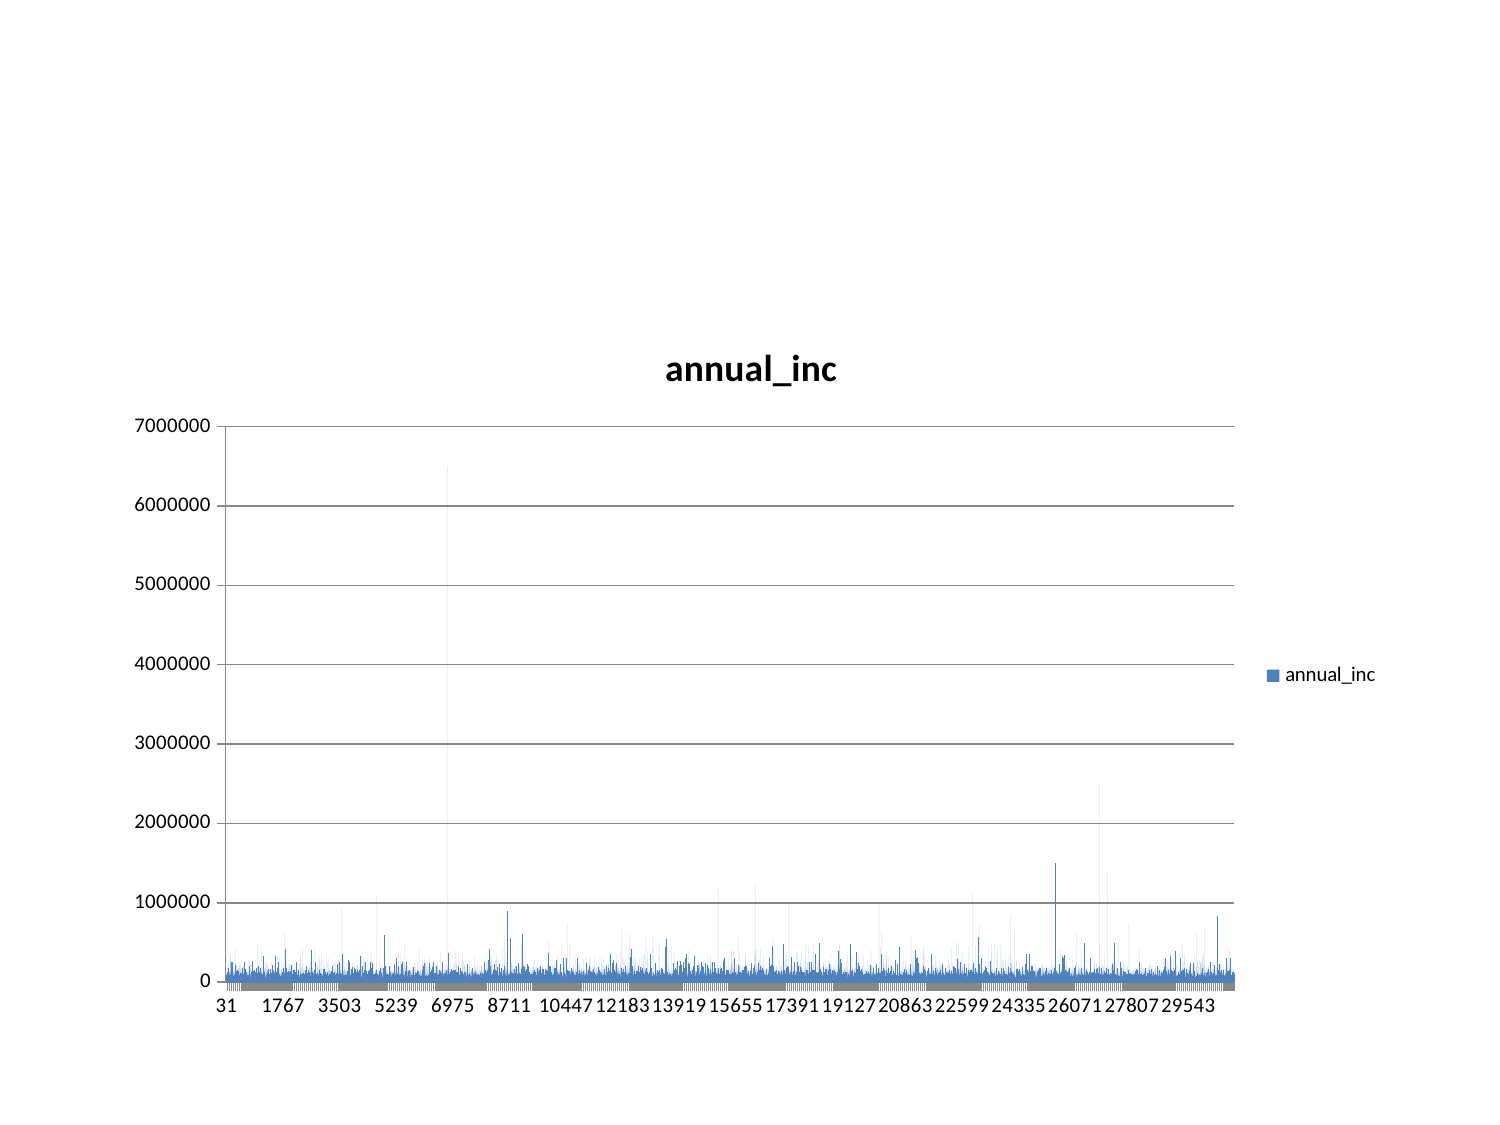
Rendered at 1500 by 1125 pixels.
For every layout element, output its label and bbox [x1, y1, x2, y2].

chart [108, 319, 1395, 1032]
